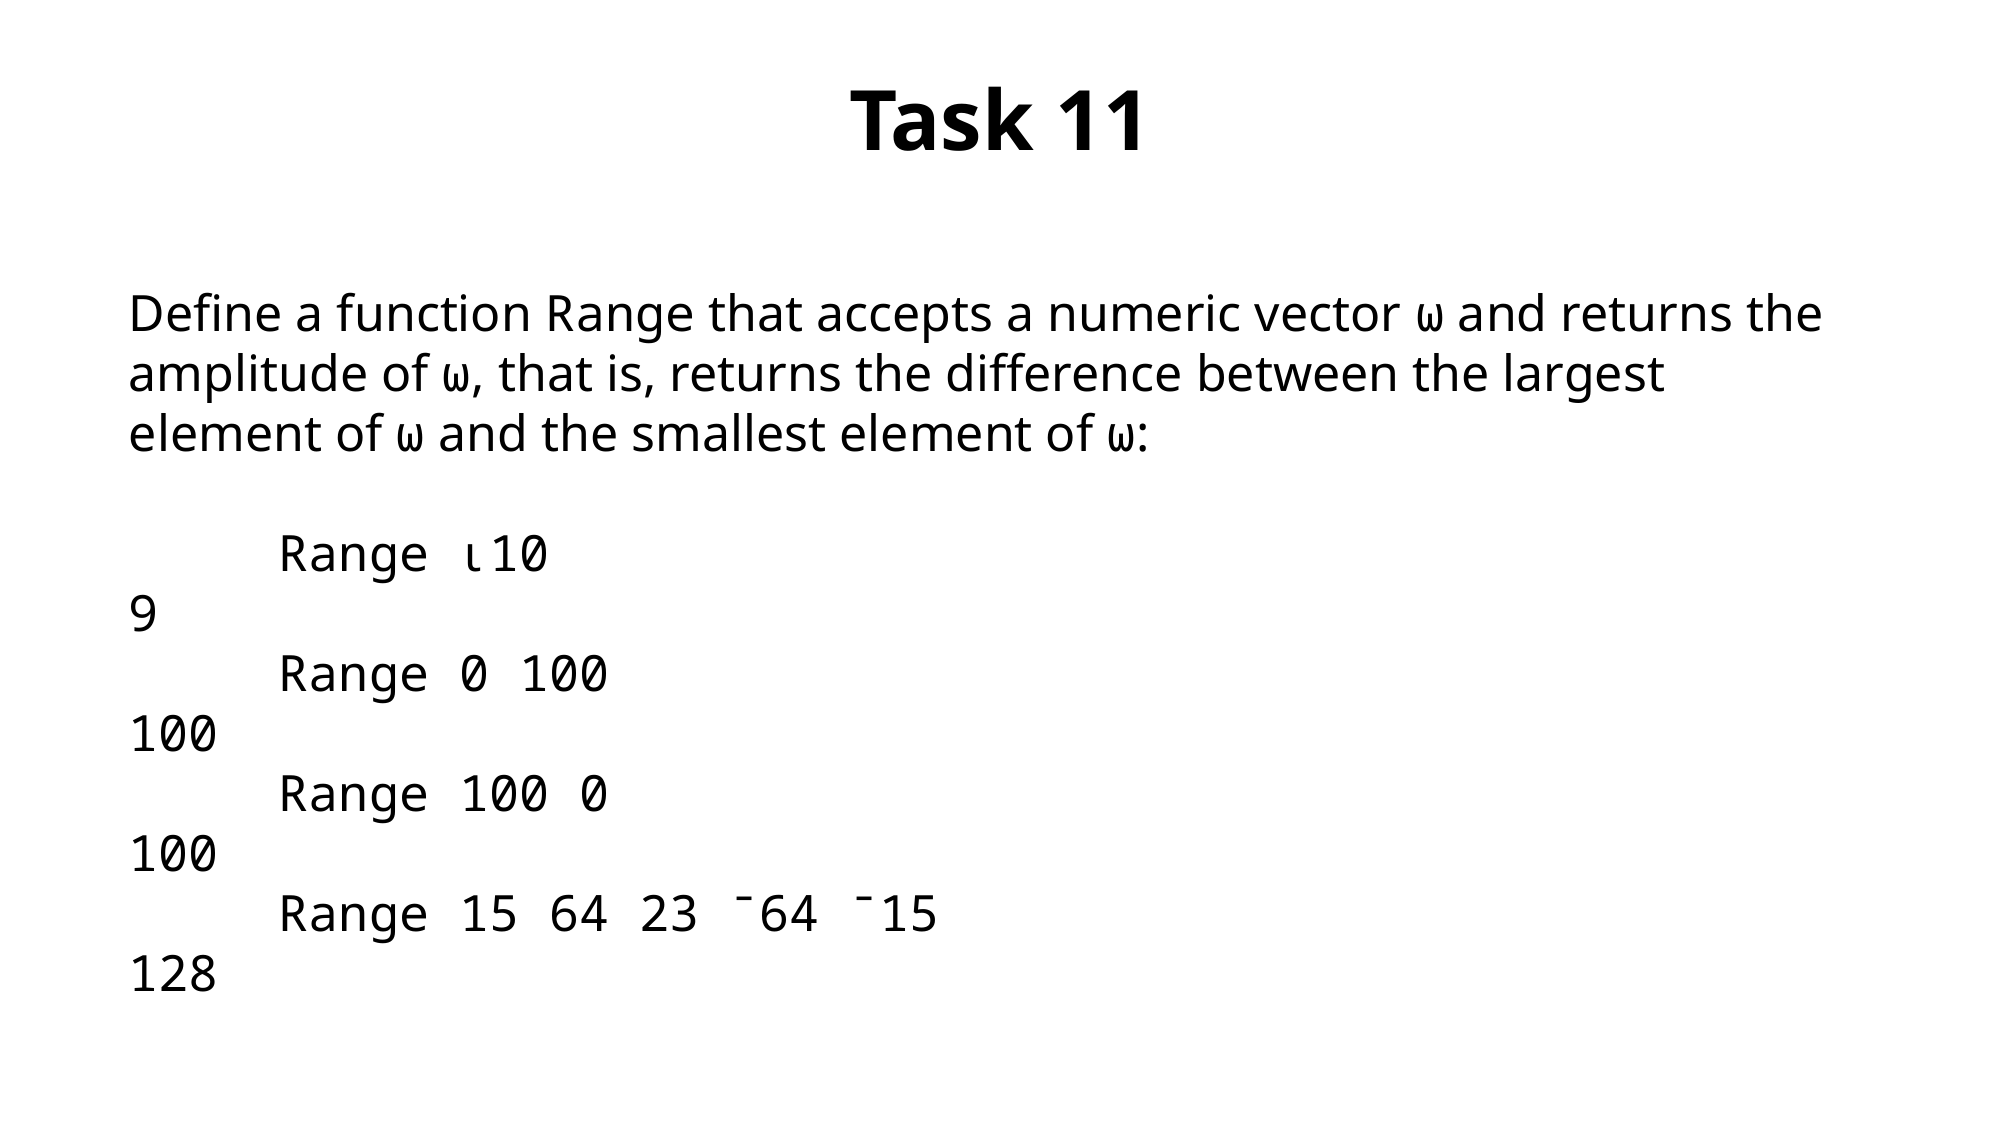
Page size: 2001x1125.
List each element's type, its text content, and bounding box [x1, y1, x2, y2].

text_box Task 11 Define a function Range that accepts a numeric vector ⍵ and returns the amplitude of ⍵, that is, returns the difference between the largest element of ⍵ and the smallest element of ⍵: Range ⍳10 9 Range 0 100 100 Range 100 0 100 Range 15 64 23 ¯64 ¯15 128 [114, 60, 1886, 1009]
